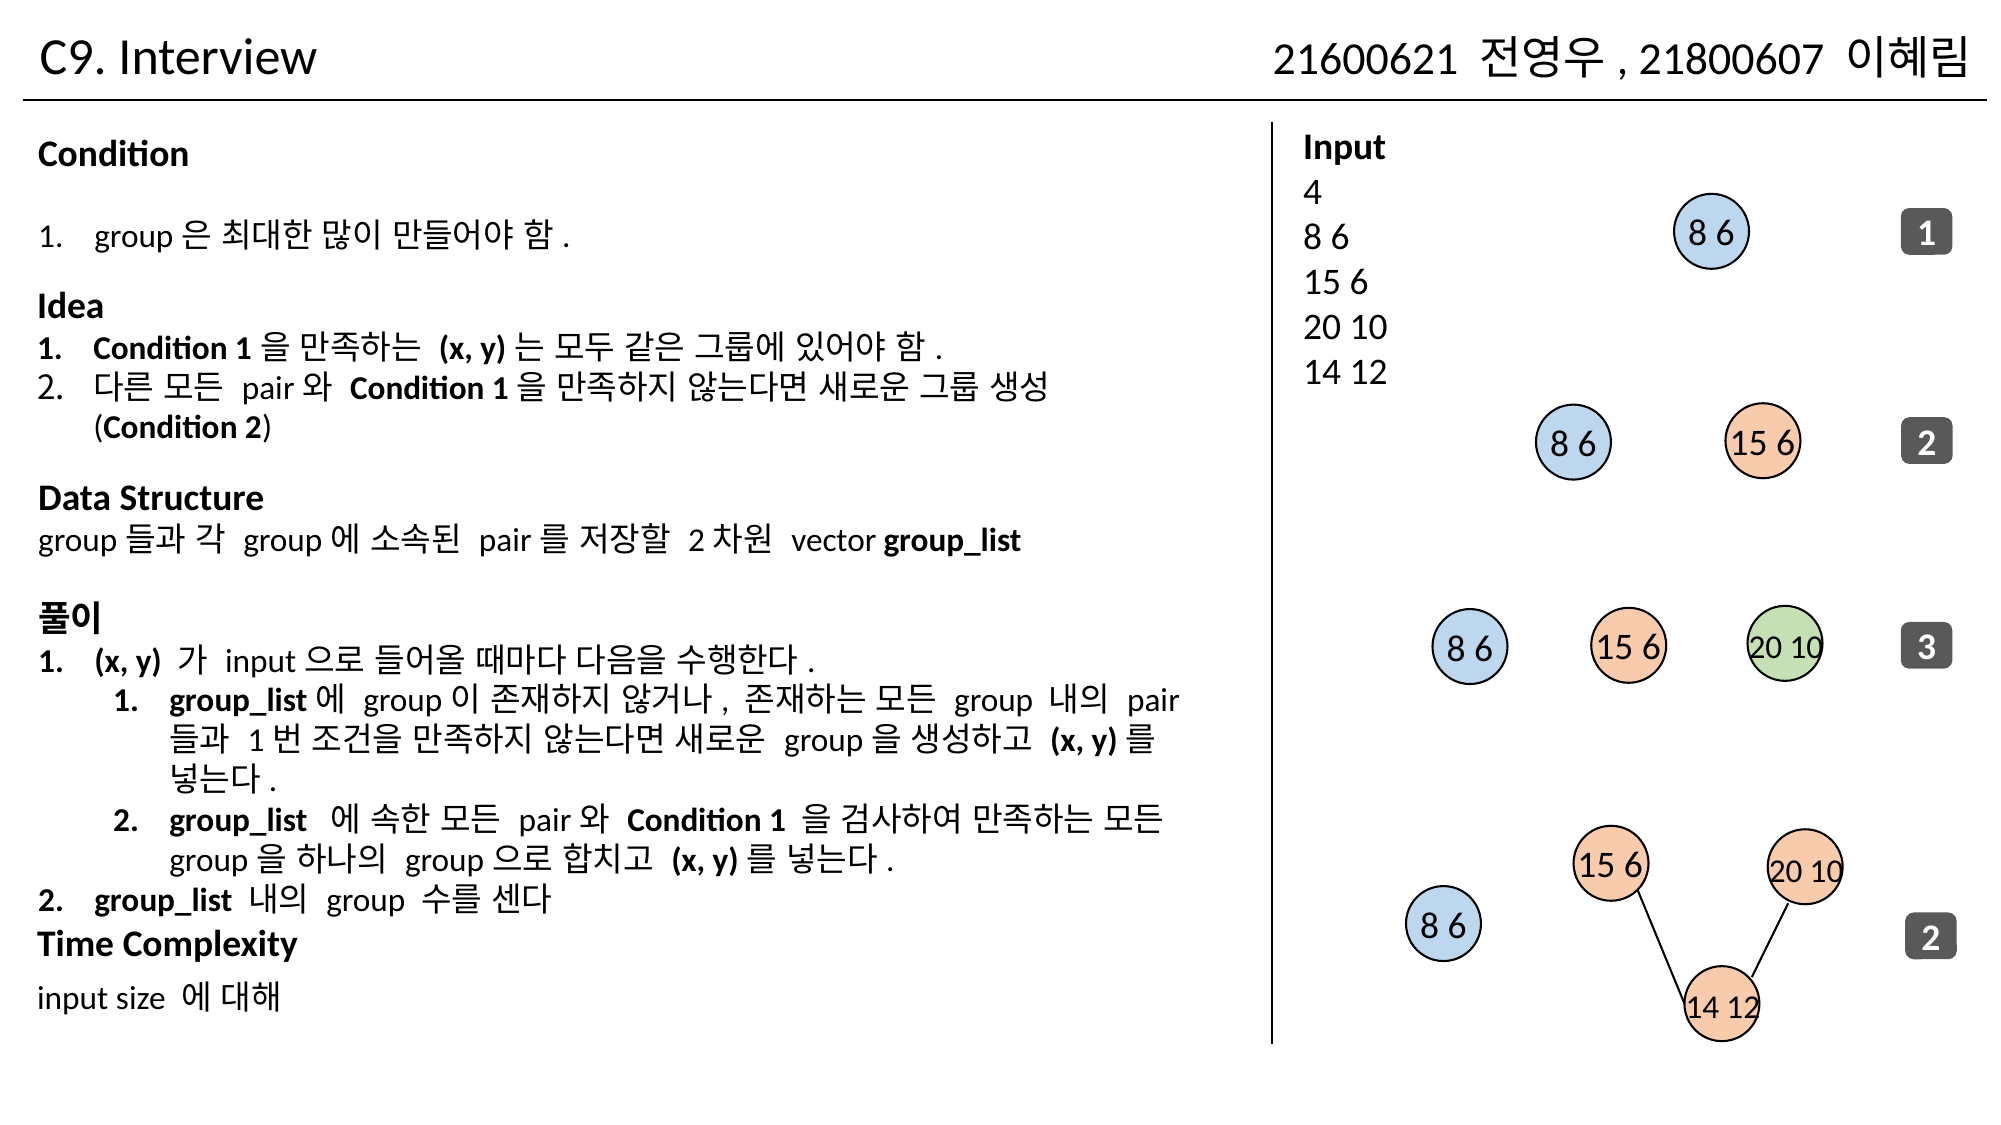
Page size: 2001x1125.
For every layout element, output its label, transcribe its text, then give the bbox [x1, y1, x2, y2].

text_box [1781, 897, 1830, 906]
text_box Idea Condition 1을 만족하는 (x, y)는 모두 같은 그룹에 있어야 함. 다른 모든 pair와 Condition 1을 만족하지 않는다면 새로운 그룹 생성 (Condition 2) [22, 273, 1218, 453]
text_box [1751, 903, 1789, 978]
text_box Input 4 8 6 15 6 20 10 14 12 [1288, 114, 1403, 400]
text_box [1418, 953, 1469, 963]
text_box [1760, 673, 1810, 682]
text_box [1420, 885, 1467, 893]
text_box [1586, 893, 1636, 902]
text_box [1637, 889, 1696, 978]
text_box 21600621 전영우, 21800607 이혜림 [1249, 21, 1987, 92]
text_box Data Structure group들과 각 group에 소속된 pair를 저장할 2차원 vector group_list [23, 465, 1206, 566]
text_box [1687, 192, 1736, 201]
text_box 풀이 (x, y) 가 input으로 들어올 때마다 다음을 수행한다. group_list에 group이 존재하지 않거나, 존재하는 모든 group 내의 pair들과 1번 조건을 만족하지 않는다면 새로운 group을 생성하고 (x, y)를 넣는다. group_list 에 속한 모든 pair와 Condition 1 을 검사하여 만족하는 모든 group을 하나의 group으로 합치고 (x, y)를 넣는다. group_list 내의 group 수를 센다 [23, 588, 1239, 926]
text_box 15 6 [1714, 410, 1810, 471]
text_box 15 6 [1580, 615, 1676, 675]
text_box 8 6 [1535, 411, 1612, 472]
text_box 15 6 [1562, 832, 1659, 893]
text_box [1550, 403, 1597, 411]
text_box [1445, 676, 1495, 686]
text_box [1739, 402, 1787, 410]
text_box [1697, 1033, 1747, 1043]
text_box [1902, 410, 1952, 471]
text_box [1901, 614, 1952, 676]
text_box [1604, 606, 1653, 615]
text_box [1549, 472, 1598, 481]
text_box 8 6 [1673, 201, 1750, 261]
text_box [1776, 828, 1834, 841]
text_box 8 6 [1431, 616, 1509, 676]
text_box [1696, 965, 1751, 978]
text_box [1901, 200, 1952, 262]
text_box 20 10 [1754, 841, 1859, 897]
text_box [1446, 607, 1494, 616]
text_box [1739, 471, 1787, 480]
text_box 14 12 [1670, 978, 1776, 1033]
text_box [1604, 675, 1654, 684]
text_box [1906, 905, 1956, 967]
text_box [1756, 604, 1814, 618]
text_box C9. Interview [24, 14, 333, 92]
text_box 8 6 [1405, 893, 1482, 953]
text_box 20 10 [1734, 618, 1839, 673]
text_box [1588, 824, 1634, 832]
text_box [1687, 261, 1737, 270]
